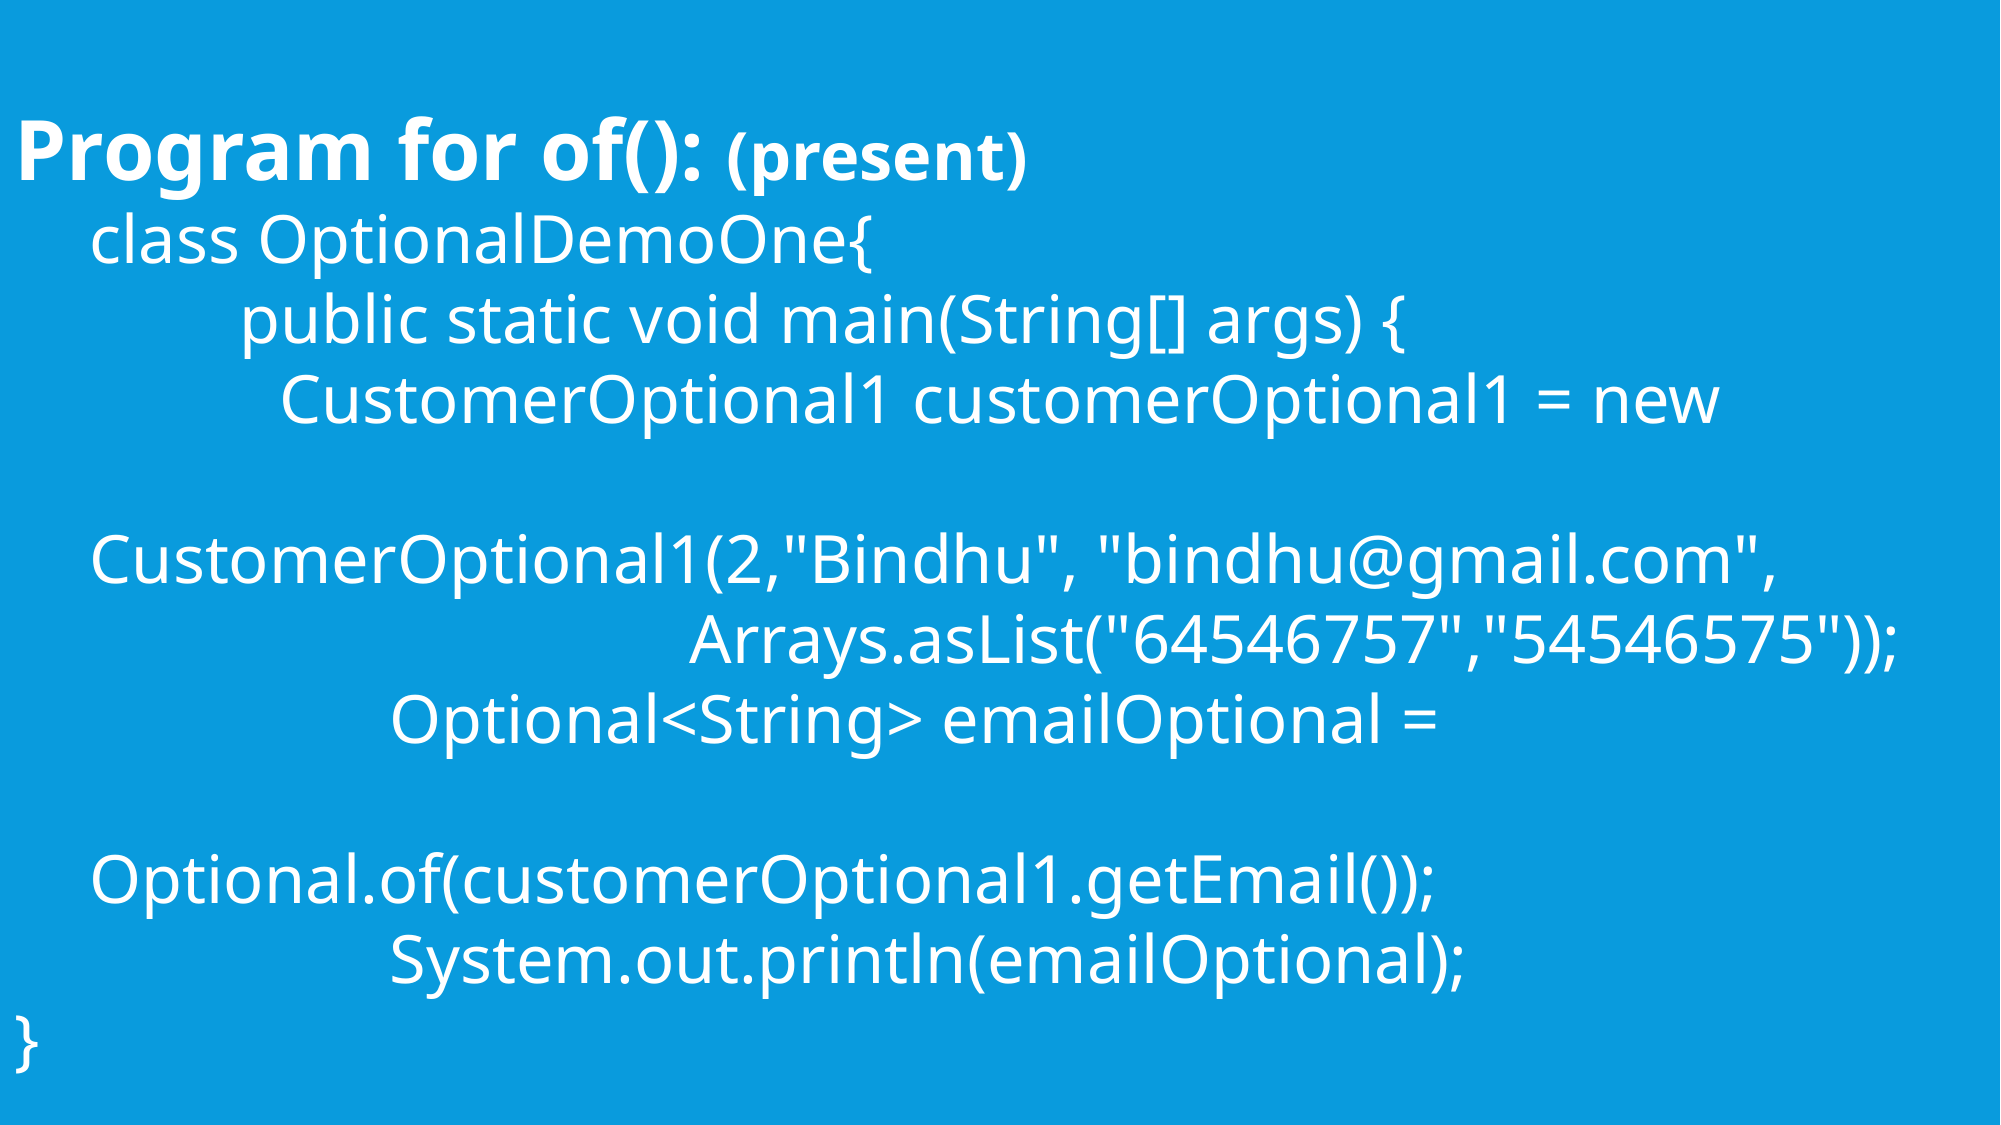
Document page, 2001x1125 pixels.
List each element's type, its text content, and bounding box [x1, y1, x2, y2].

text_box Program for of(): (present) class OptionalDemoOne{ public static void main(String[] args) { CustomerOptional1 customerOptional1 = new CustomerOptional1(2,"Bindhu", "bindhu@gmail.com", Arrays.asList("64546757","54546575")); Optional<String> emailOptional = Optional.of(customerOptional1.getEmail()); System.out.println(emailOptional); } [0, 0, 2000, 1085]
